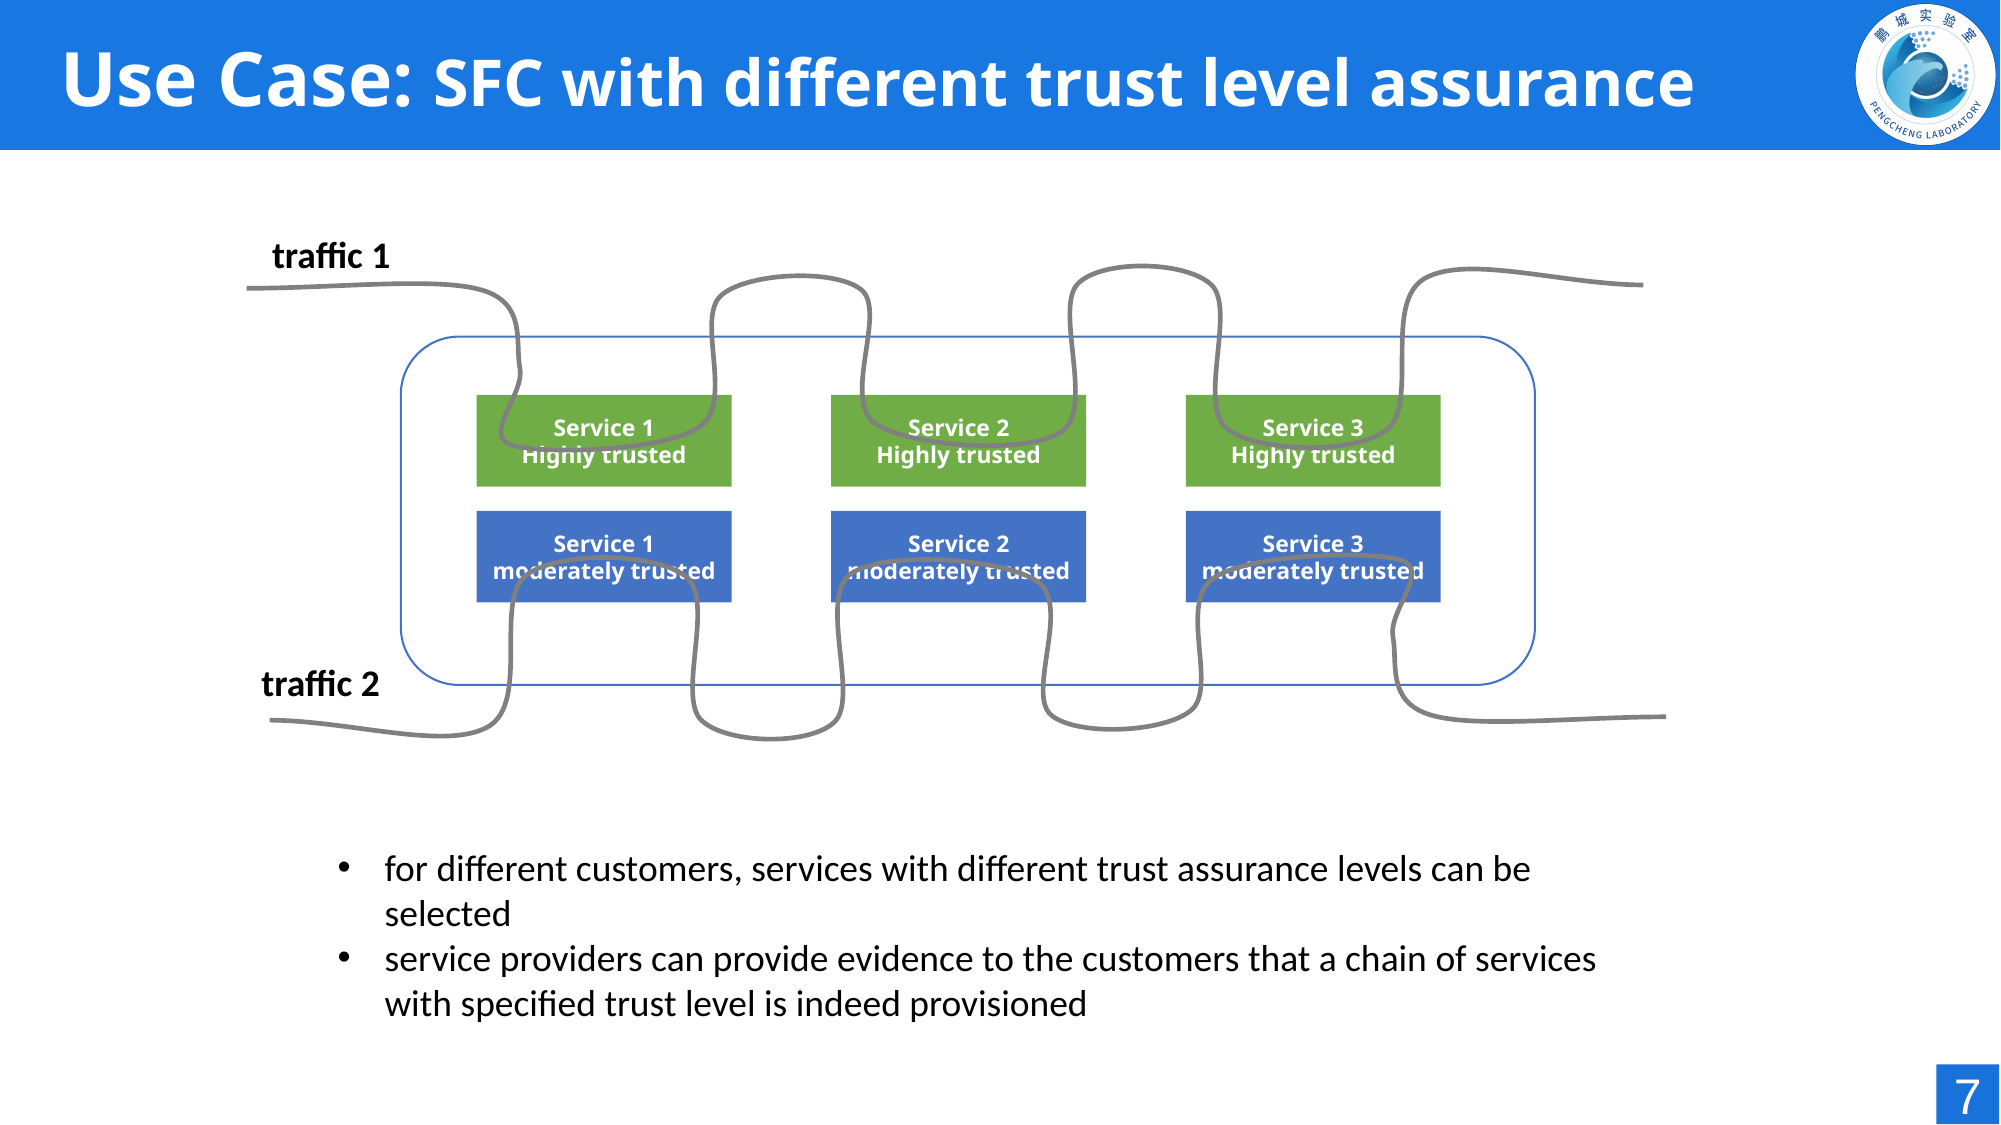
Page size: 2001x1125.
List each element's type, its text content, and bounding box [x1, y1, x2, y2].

text_box traffic 1 [257, 223, 621, 284]
picture [1852, 0, 2001, 151]
slide_number 7 [1936, 1064, 2000, 1125]
text_box [246, 264, 1644, 452]
text_box Service 1 moderately trusted [476, 510, 733, 603]
text_box Service 2 moderately trusted [830, 510, 1087, 603]
text_box [269, 553, 1667, 741]
text_box Service 3 Highly trusted [1185, 394, 1442, 488]
text_box Service 2 Highly trusted [830, 394, 1087, 488]
text_box Service 1 Highly trusted [476, 394, 733, 488]
text_box Service 3 moderately trusted [1185, 510, 1442, 603]
text_box [399, 335, 1536, 686]
title Use Case: SFC with different trust level assurance [45, 7, 1863, 158]
text_box for different customers, services with different trust assurance levels can be selected service providers can provide evidence to the customers that a chain of services with specified trust level is indeed provisioned [322, 836, 1613, 1031]
text_box traffic 2 [246, 652, 610, 712]
